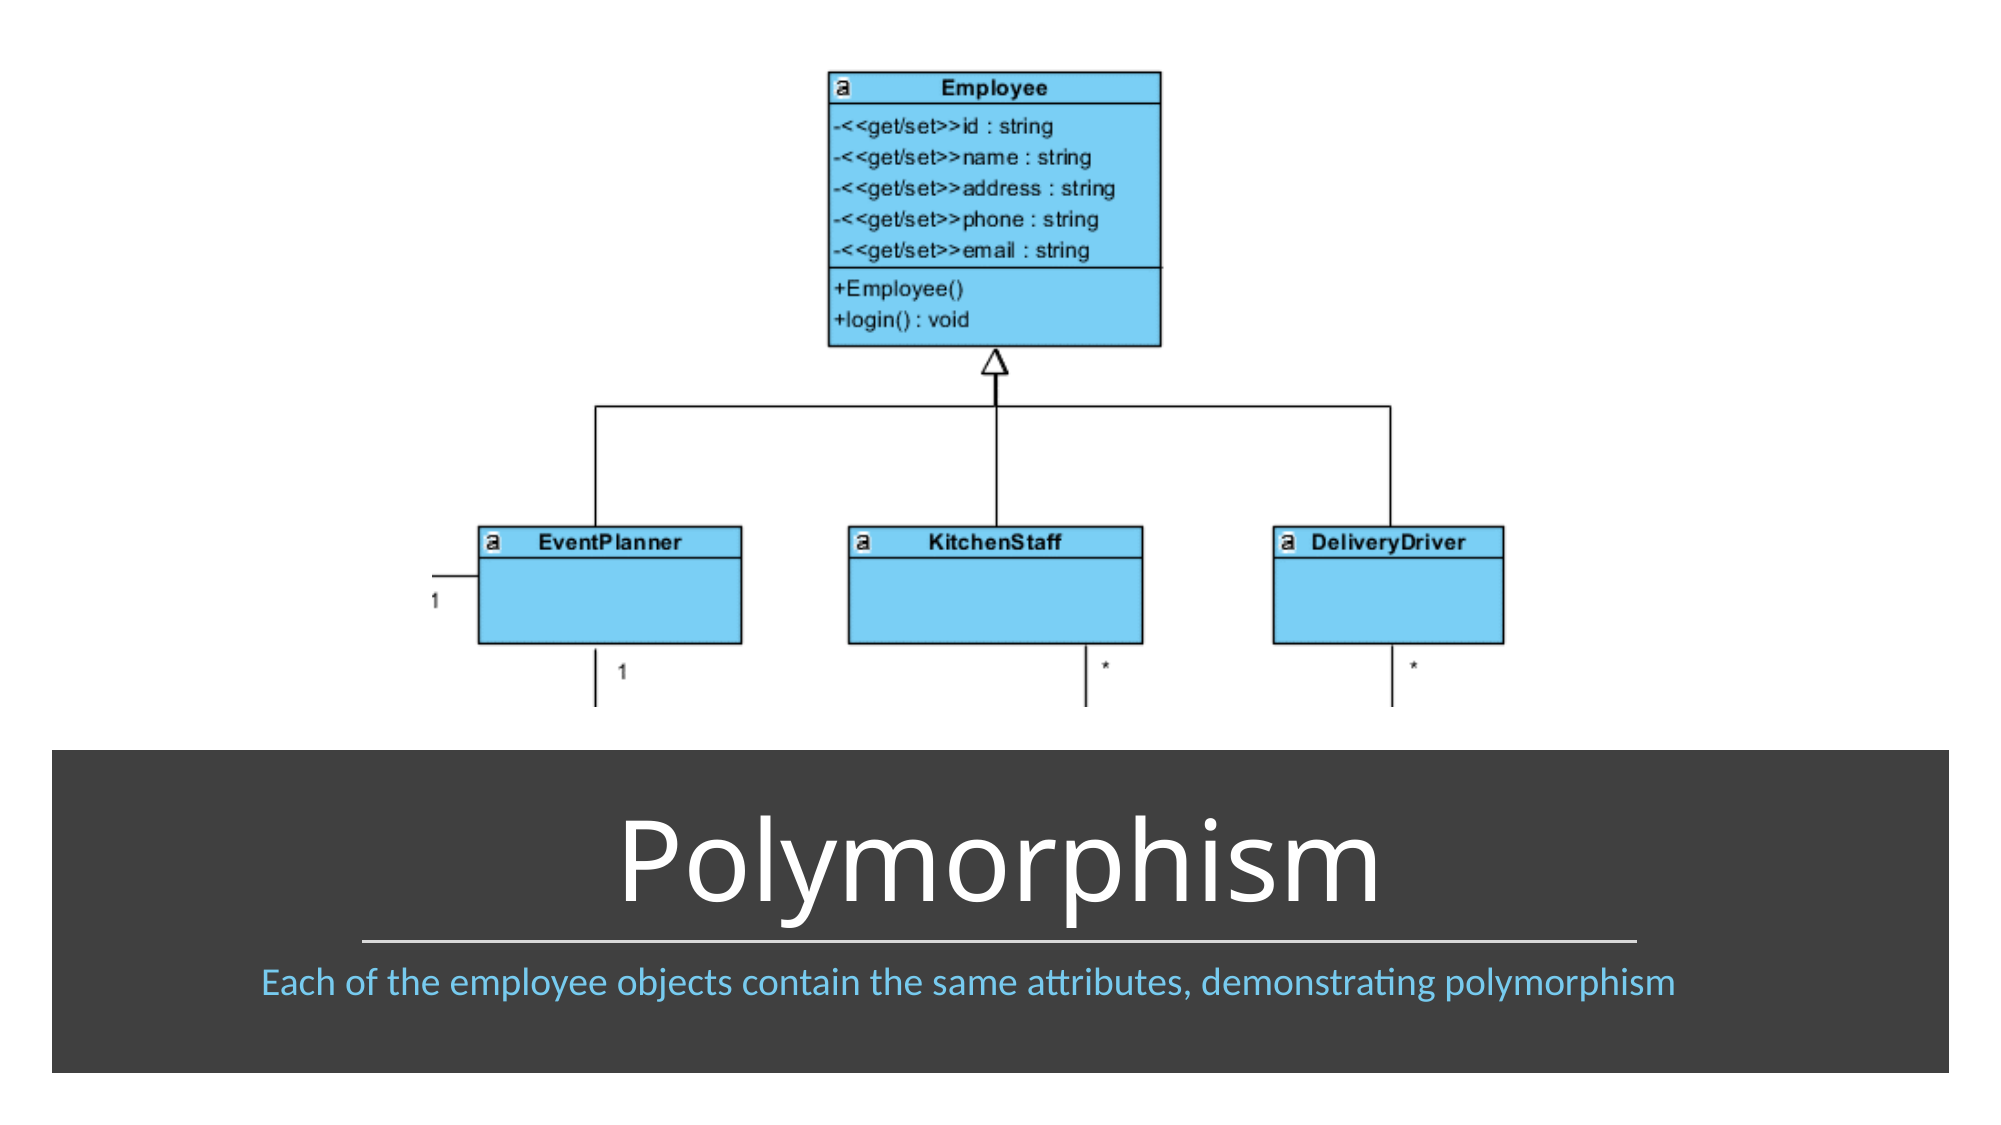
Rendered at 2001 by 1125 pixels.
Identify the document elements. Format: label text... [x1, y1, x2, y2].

list Each of the employee objects contain the same attributes, demonstrating polymorphism [219, 954, 1720, 1023]
text_box [61, 759, 1939, 1064]
title Polymorphism [86, 780, 1914, 933]
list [431, 50, 1559, 707]
